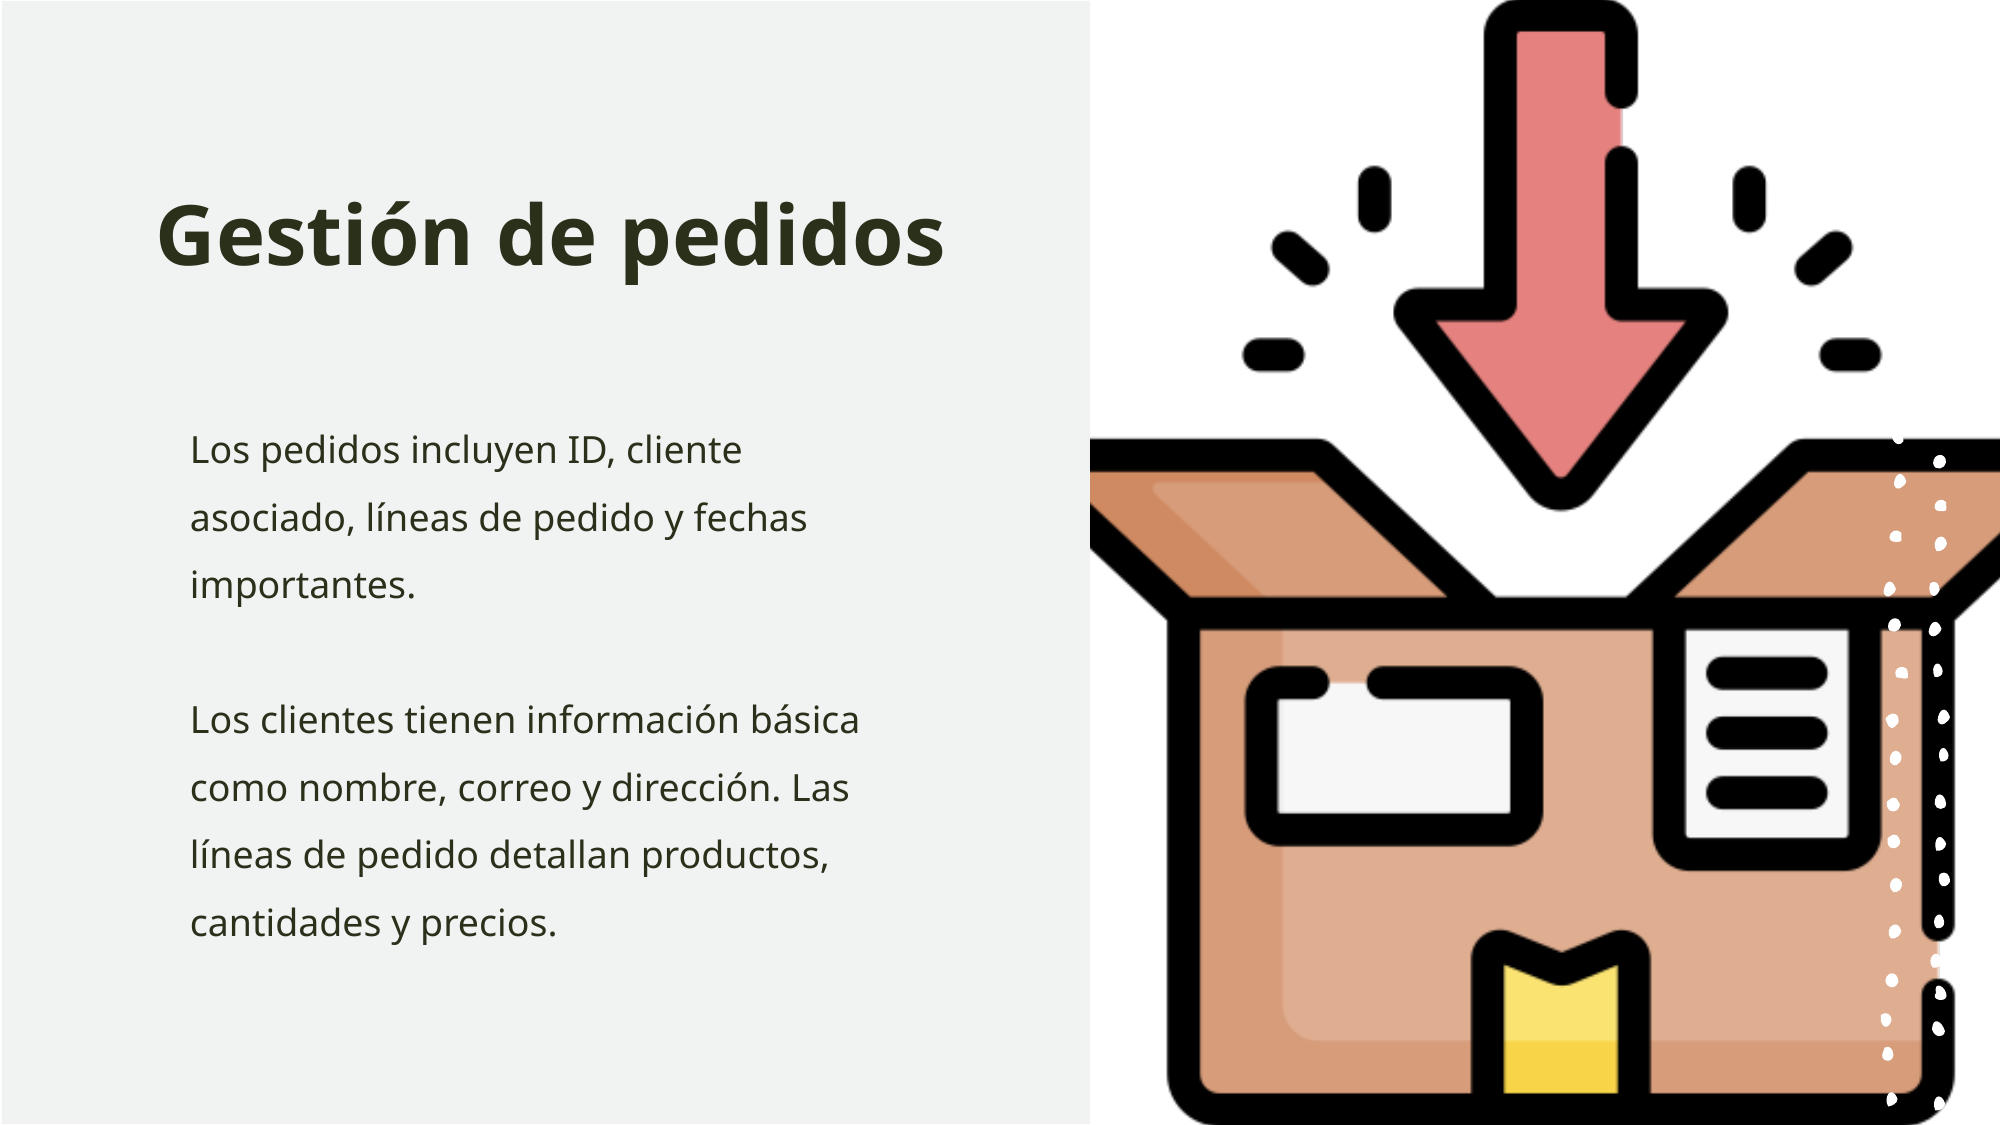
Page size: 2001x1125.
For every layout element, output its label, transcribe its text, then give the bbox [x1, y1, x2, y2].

text_box Los pedidos incluyen ID, cliente asociado, líneas de pedido y fechas importantes. Los clientes tienen información básica como nombre, correo y dirección. Las líneas de pedido detallan productos, cantidades y precios. [174, 396, 920, 1004]
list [1090, 0, 2000, 1125]
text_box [1877, 0, 1962, 1111]
text_box [1, 0, 1090, 1125]
title Gestión de pedidos [131, 93, 971, 372]
